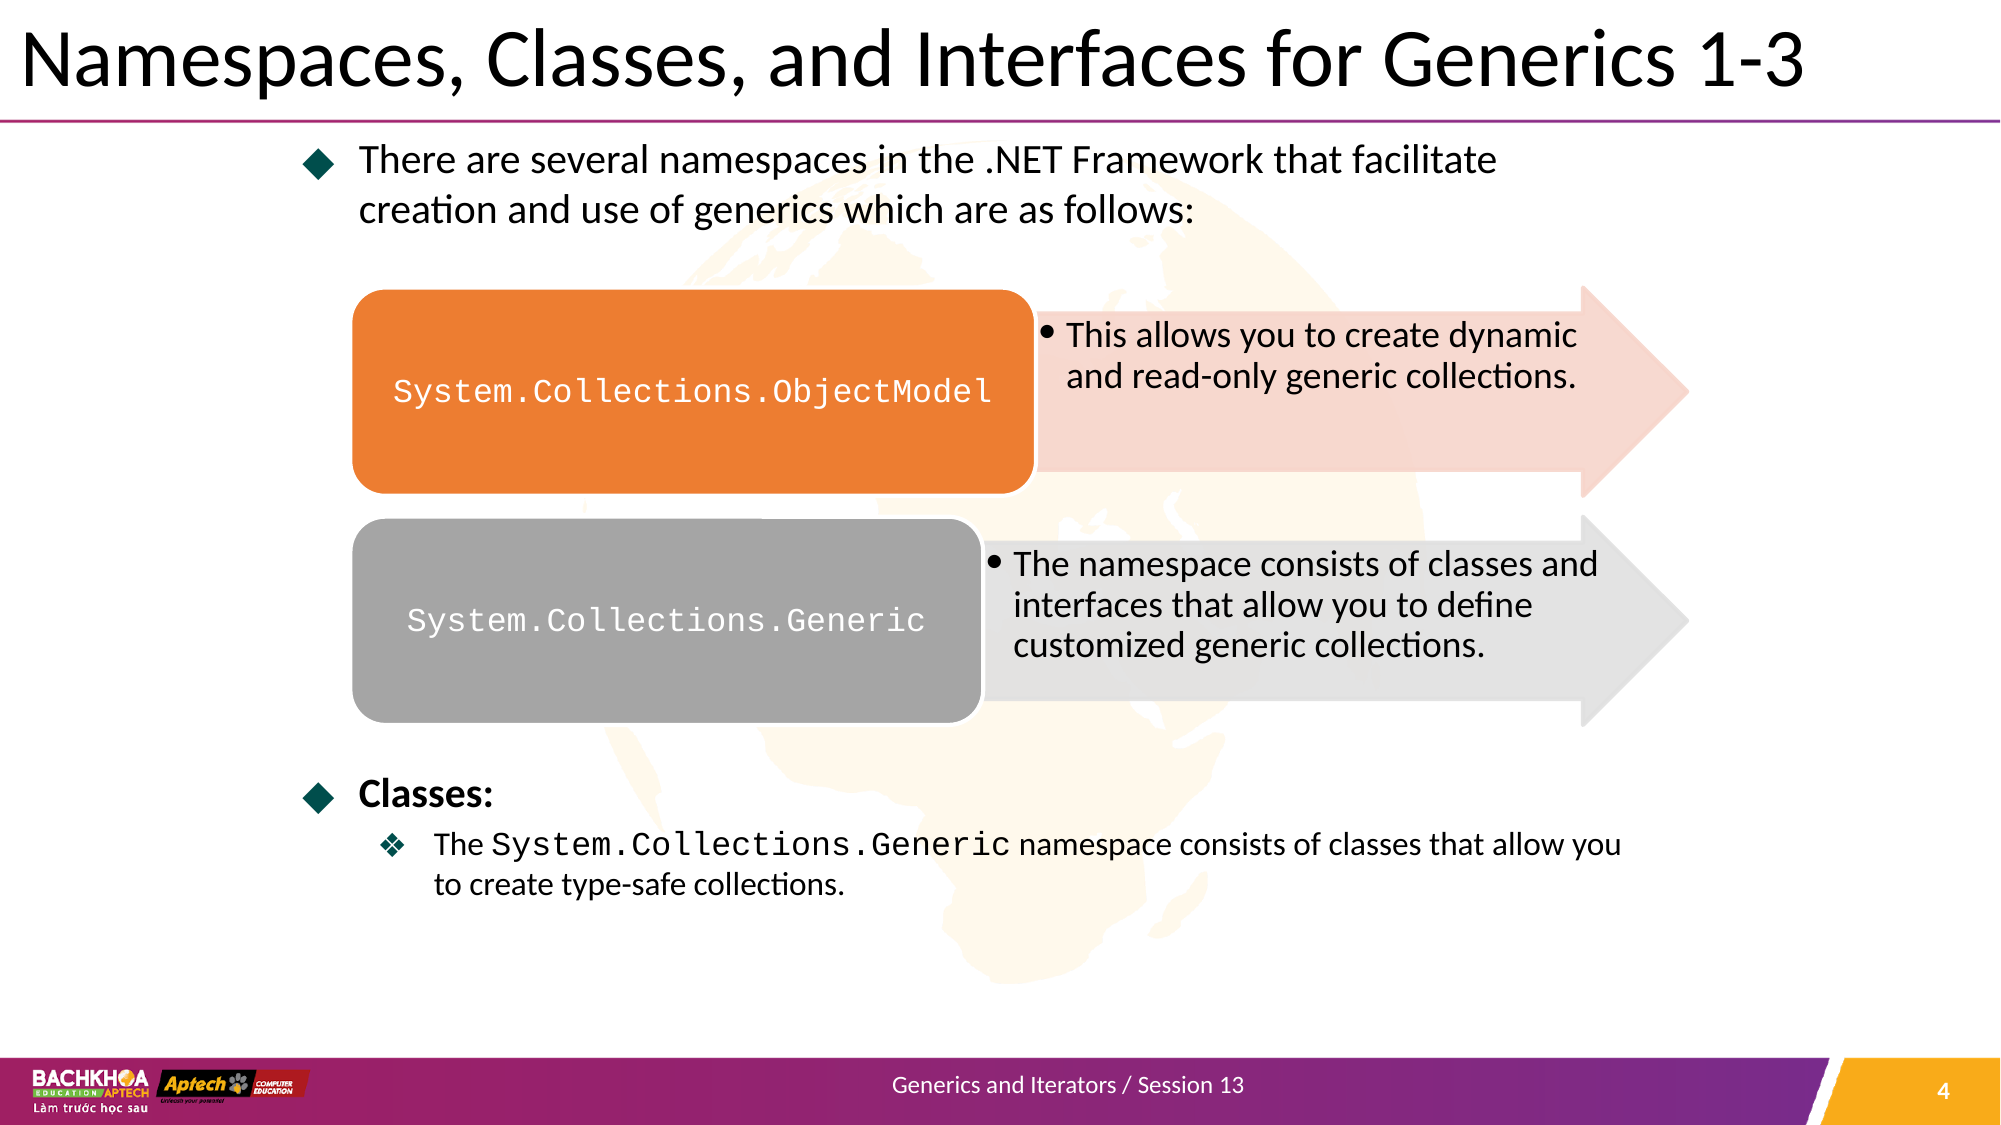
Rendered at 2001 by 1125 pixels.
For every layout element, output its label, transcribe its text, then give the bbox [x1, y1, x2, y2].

picture [0, 0, 2001, 1125]
slide_number ‹#› [1899, 1059, 1988, 1120]
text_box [349, 287, 1688, 726]
title Namespaces, Classes, and Interfaces for Generics 1-3 [5, 3, 1993, 116]
footer Generics and Iterators / Session 13 [324, 1060, 1813, 1120]
text_box There are several namespaces in the .NET Framework that facilitate creation and use of generics which are as follows: Classes: The System.Collections.Generic namespace consists of classes that allow you to create type-safe collections. [287, 124, 1650, 1038]
